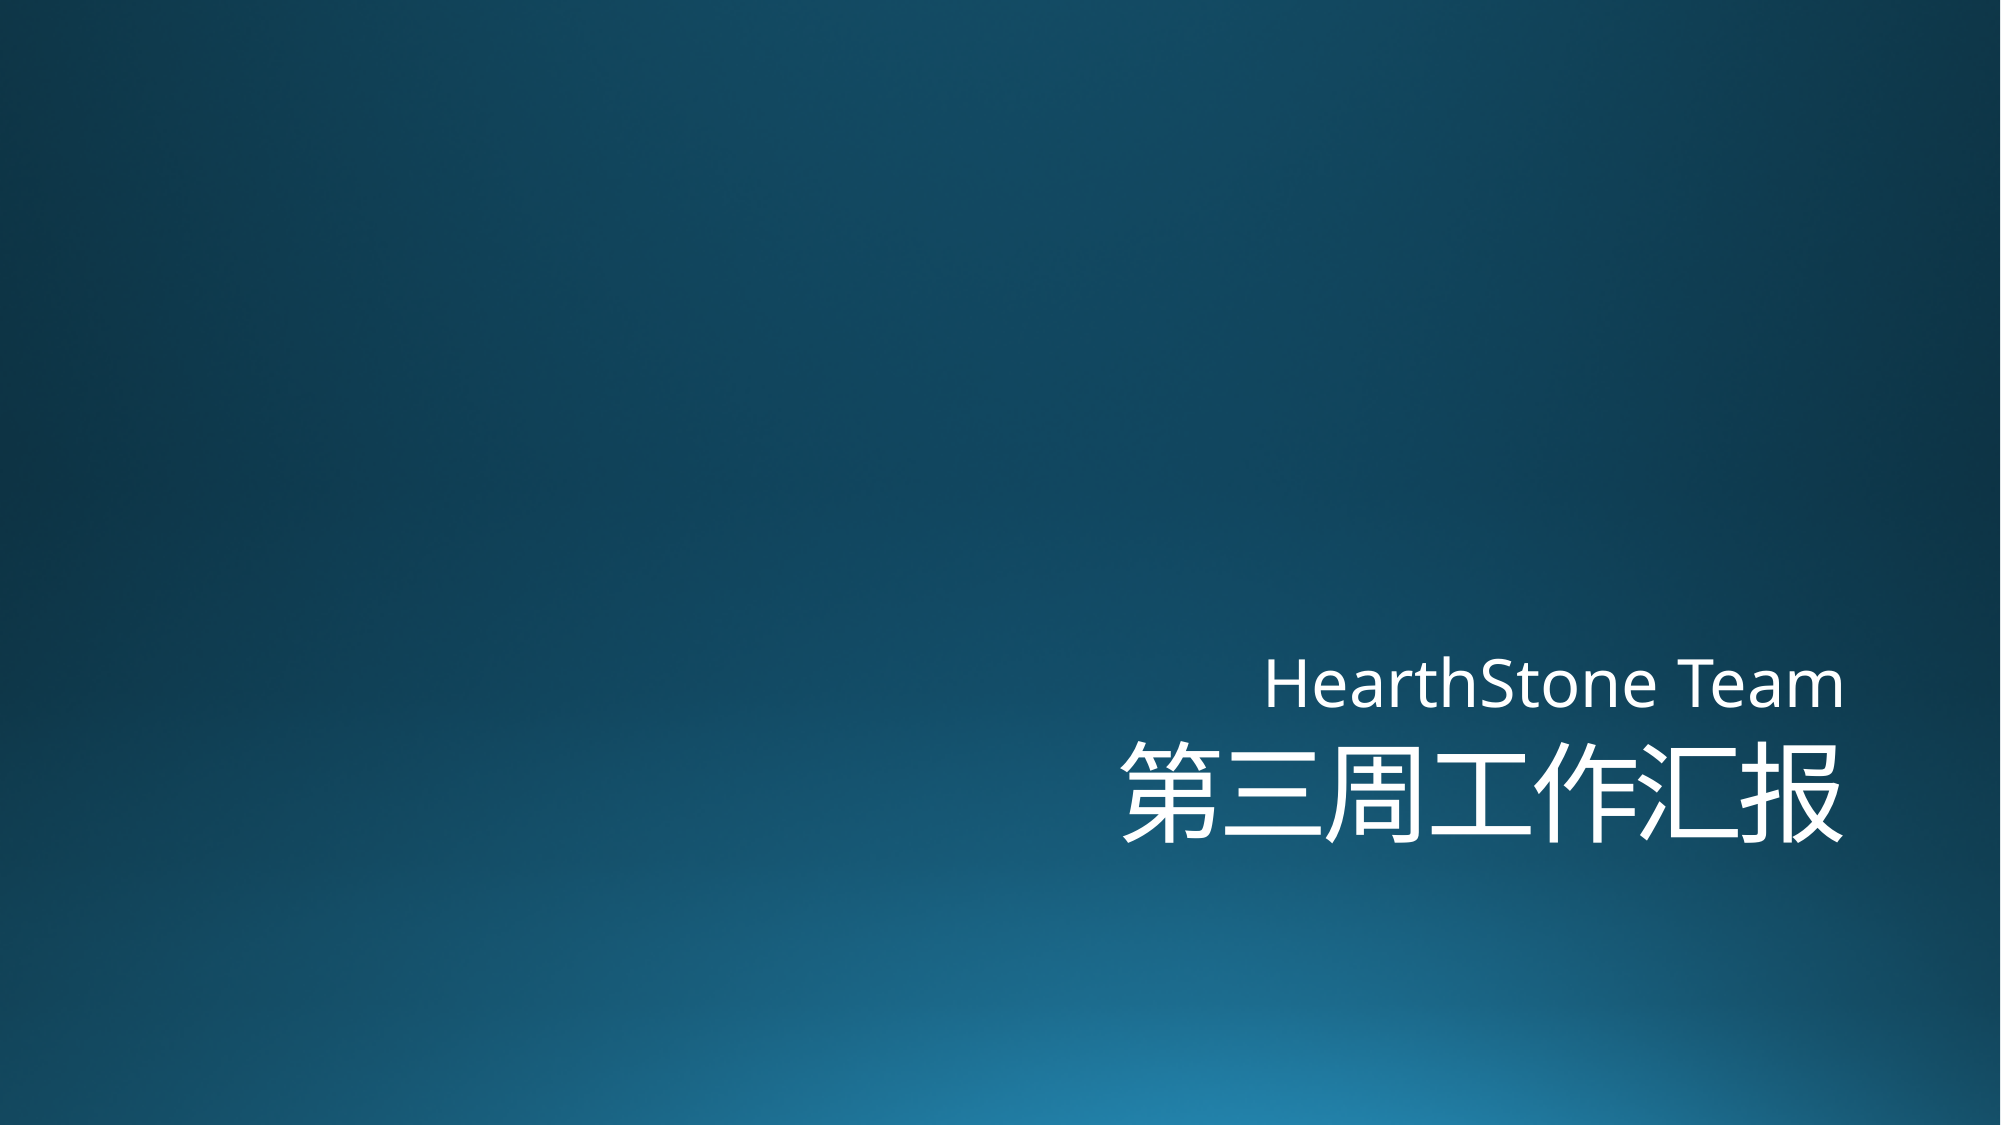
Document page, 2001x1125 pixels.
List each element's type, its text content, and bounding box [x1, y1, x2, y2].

subtitle HearthStone Team [362, 606, 1863, 730]
title 第三周工作汇报 [362, 732, 1863, 1002]
picture [0, 0, 2001, 1125]
